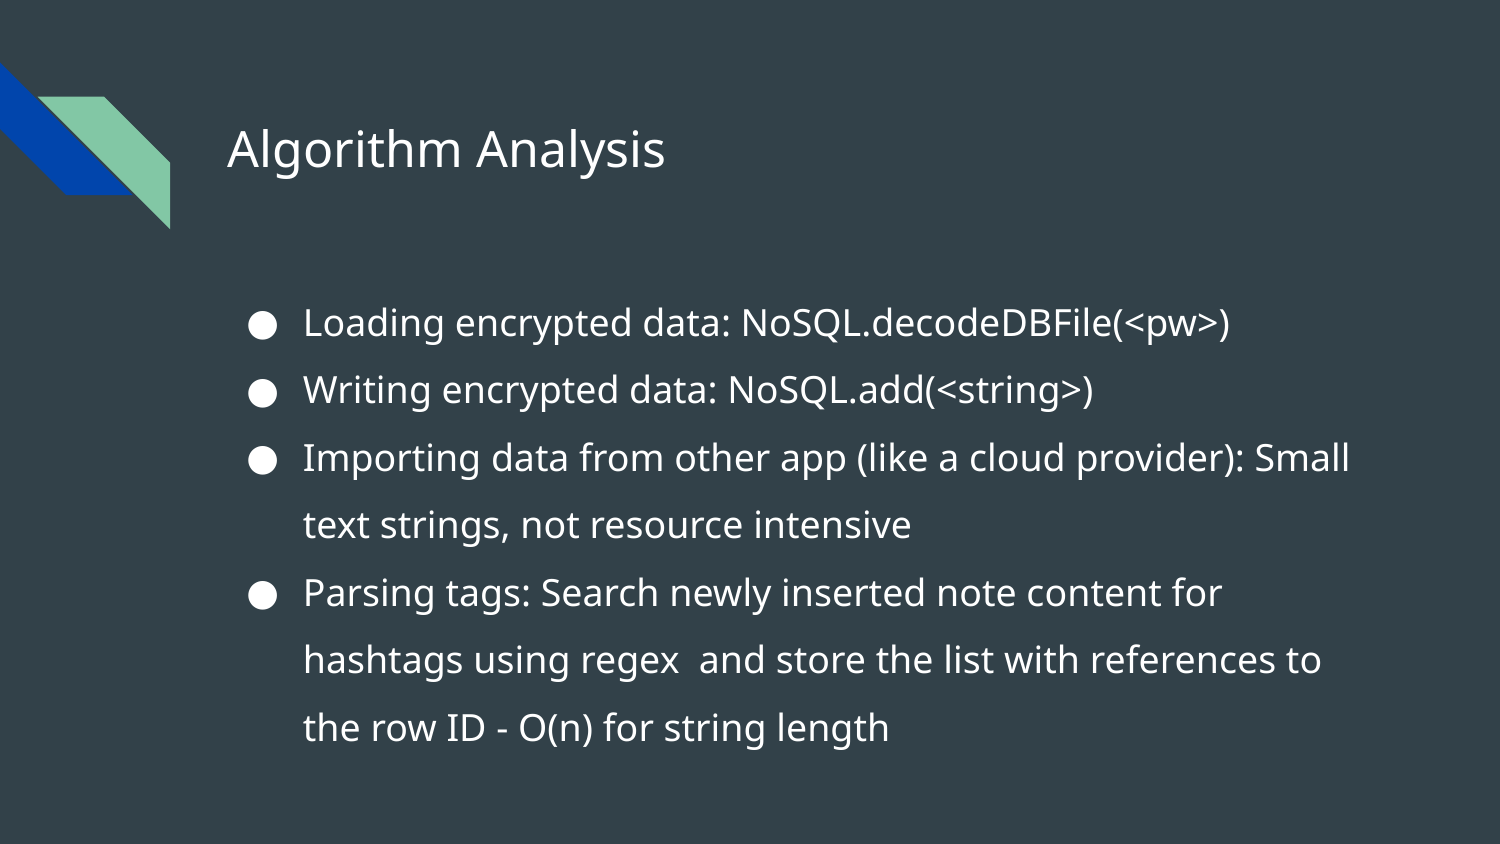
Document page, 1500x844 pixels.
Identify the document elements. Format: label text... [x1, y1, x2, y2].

list Loading encrypted data: NoSQL.decodeDBFile(<pw>) Writing encrypted data: NoSQL.add(<string>) Importing data from other app (like a cloud provider): Small text strings, not resource intensive Parsing tags: Search newly inserted note content for hashtags using regex and store the list with references to the row ID - O(n) for string length [212, 261, 1400, 772]
title Algorithm Analysis [212, 102, 1400, 261]
